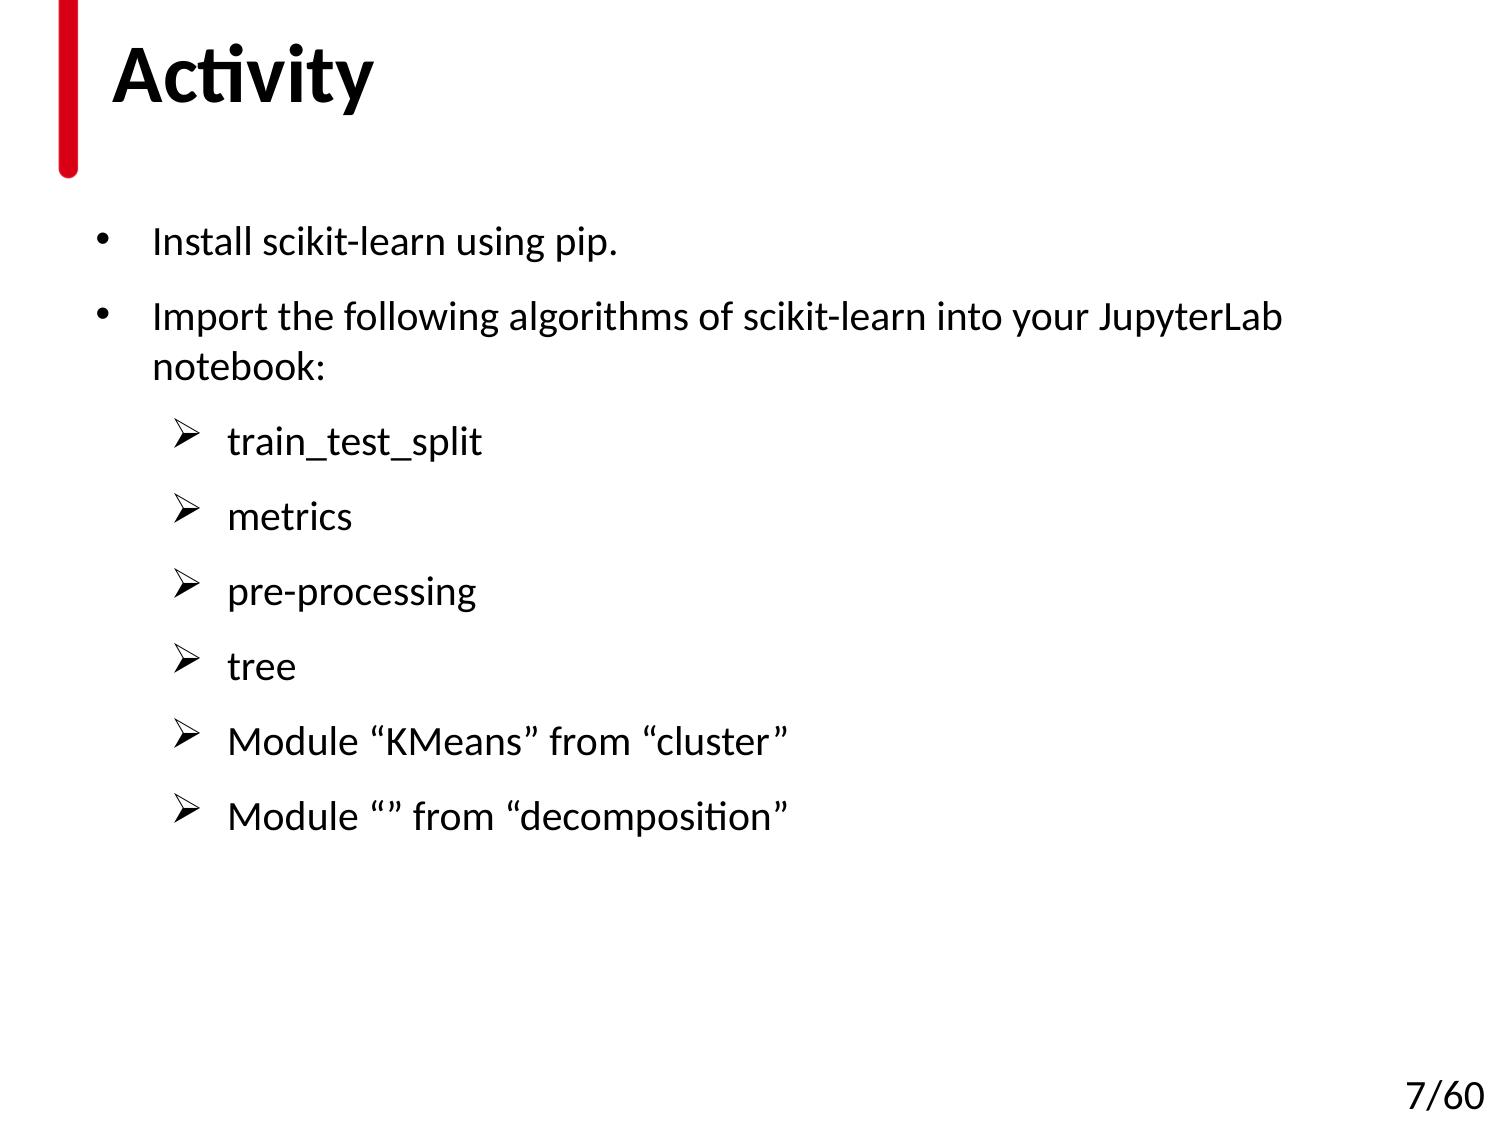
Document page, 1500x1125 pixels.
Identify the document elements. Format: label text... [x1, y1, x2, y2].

picture [57, 0, 81, 200]
title Activity [97, 0, 1425, 138]
list Install scikit-learn using pip. Import the following algorithms of scikit-learn into your JupyterLab notebook: train_test_split metrics pre-processing tree Module “KMeans” from “cluster” Module “” from “decomposition” [80, 206, 1470, 1007]
